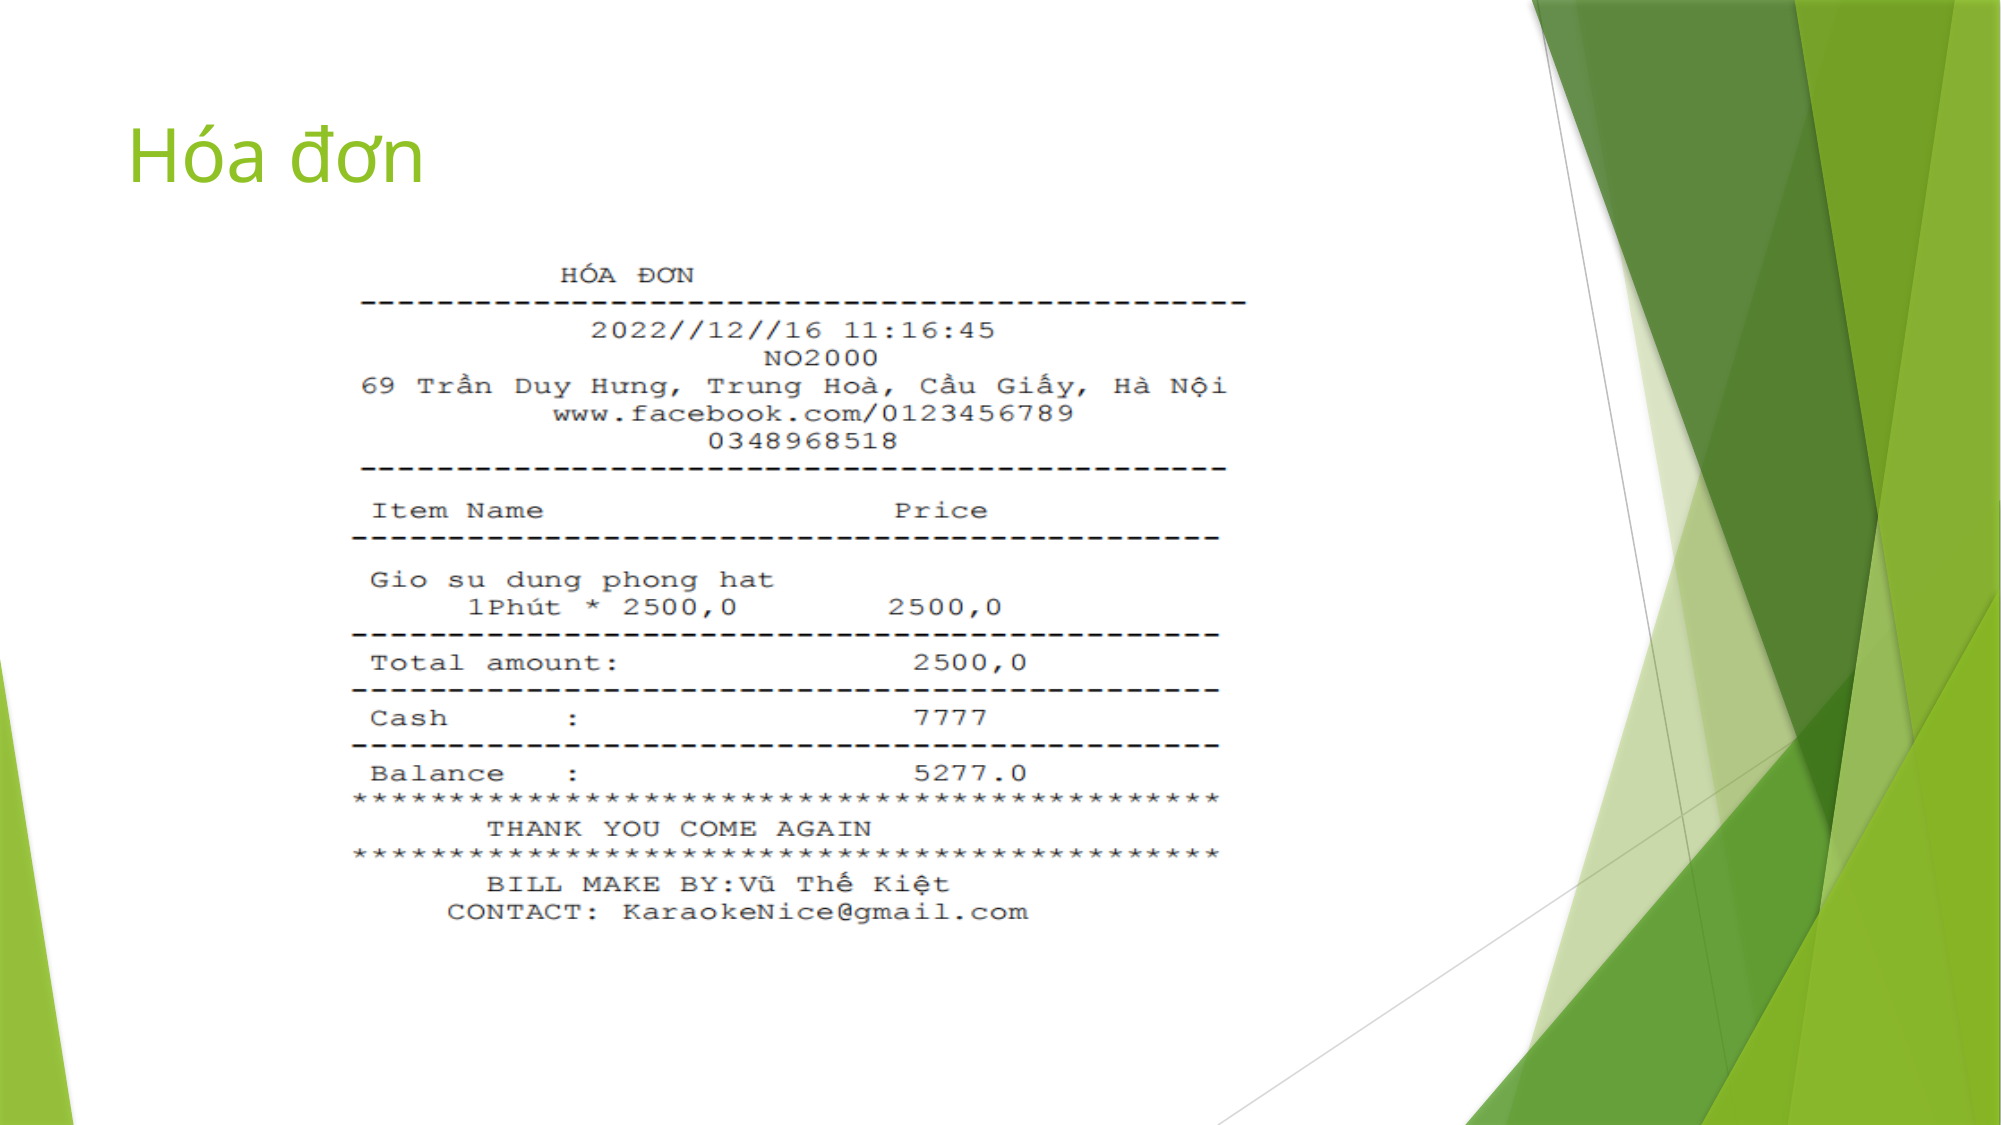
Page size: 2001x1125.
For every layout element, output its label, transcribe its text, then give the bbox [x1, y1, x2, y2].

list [319, 234, 1347, 992]
title Hóa đơn [111, 99, 1522, 317]
